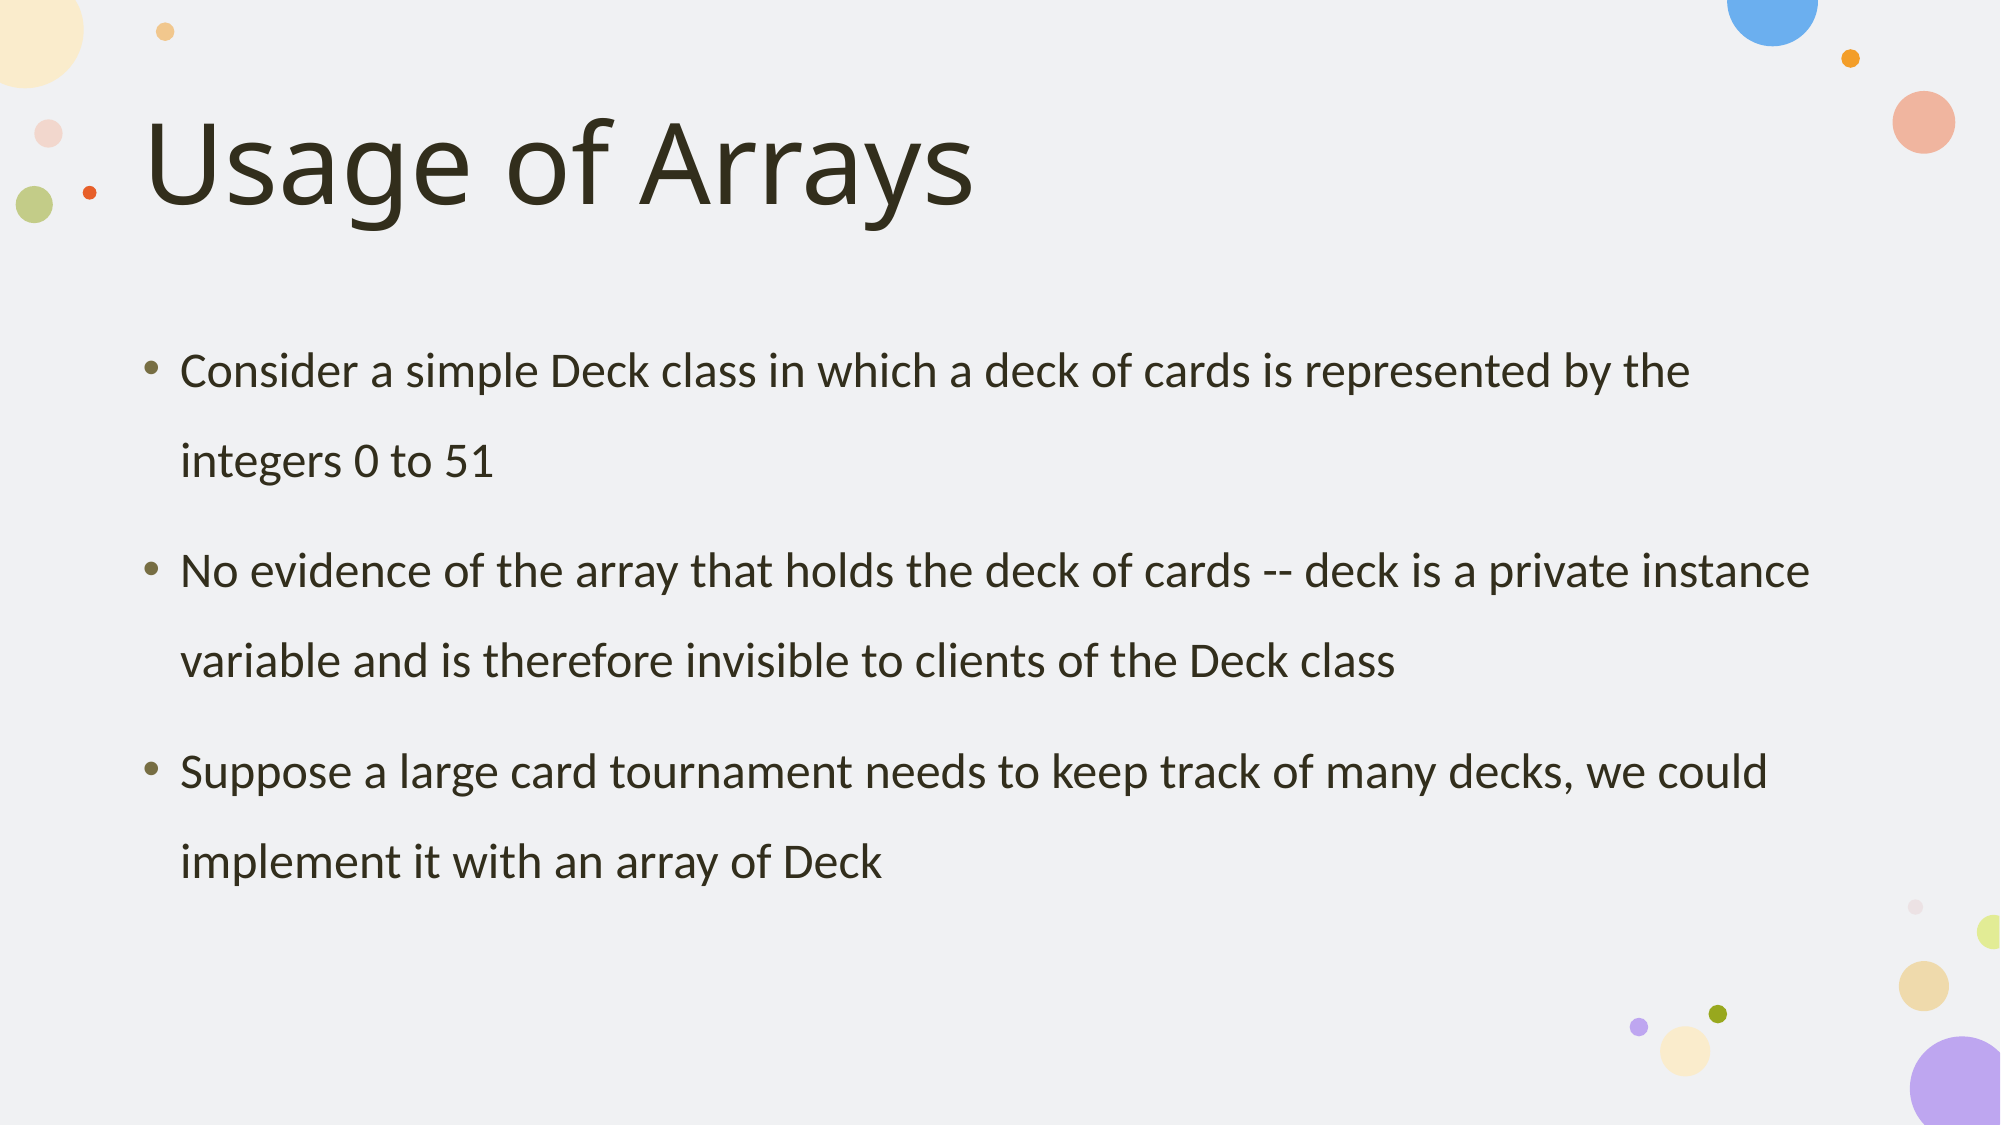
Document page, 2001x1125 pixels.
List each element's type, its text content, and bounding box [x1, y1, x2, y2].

list Consider a simple Deck class in which a deck of cards is represented by the integers 0 to 51 No evidence of the array that holds the deck of cards -- deck is a private instance variable and is therefore invisible to clients of the Deck class Suppose a large card tournament needs to keep track of many decks, we could implement it with an array of Deck [127, 299, 1877, 1014]
title Usage of Arrays [127, 59, 1877, 278]
